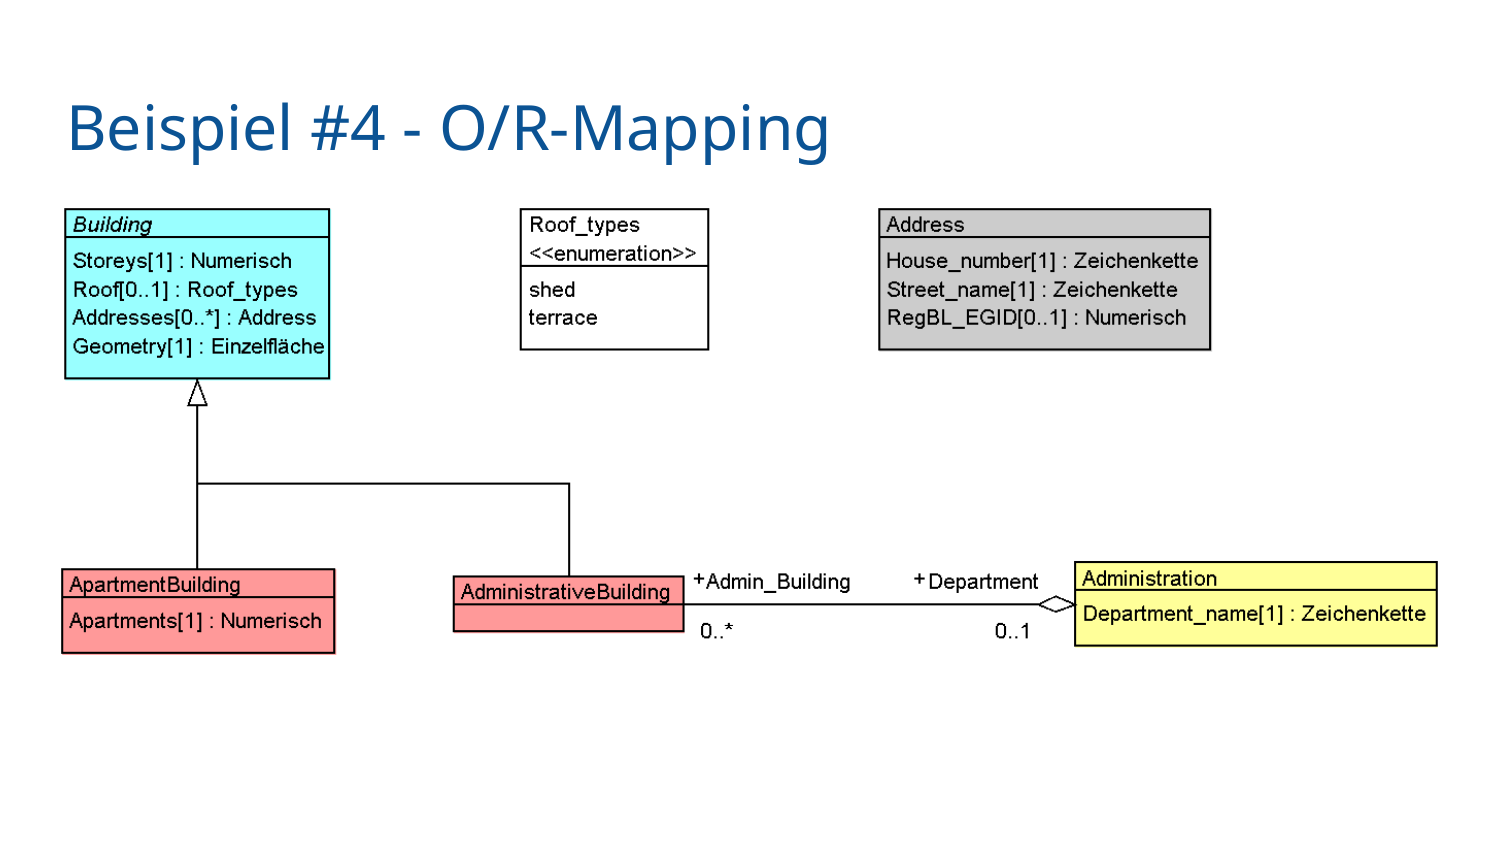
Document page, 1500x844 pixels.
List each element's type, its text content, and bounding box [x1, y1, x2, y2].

picture [55, 203, 1445, 658]
title Beispiel #4 - O/R-Mapping [51, 72, 1449, 167]
